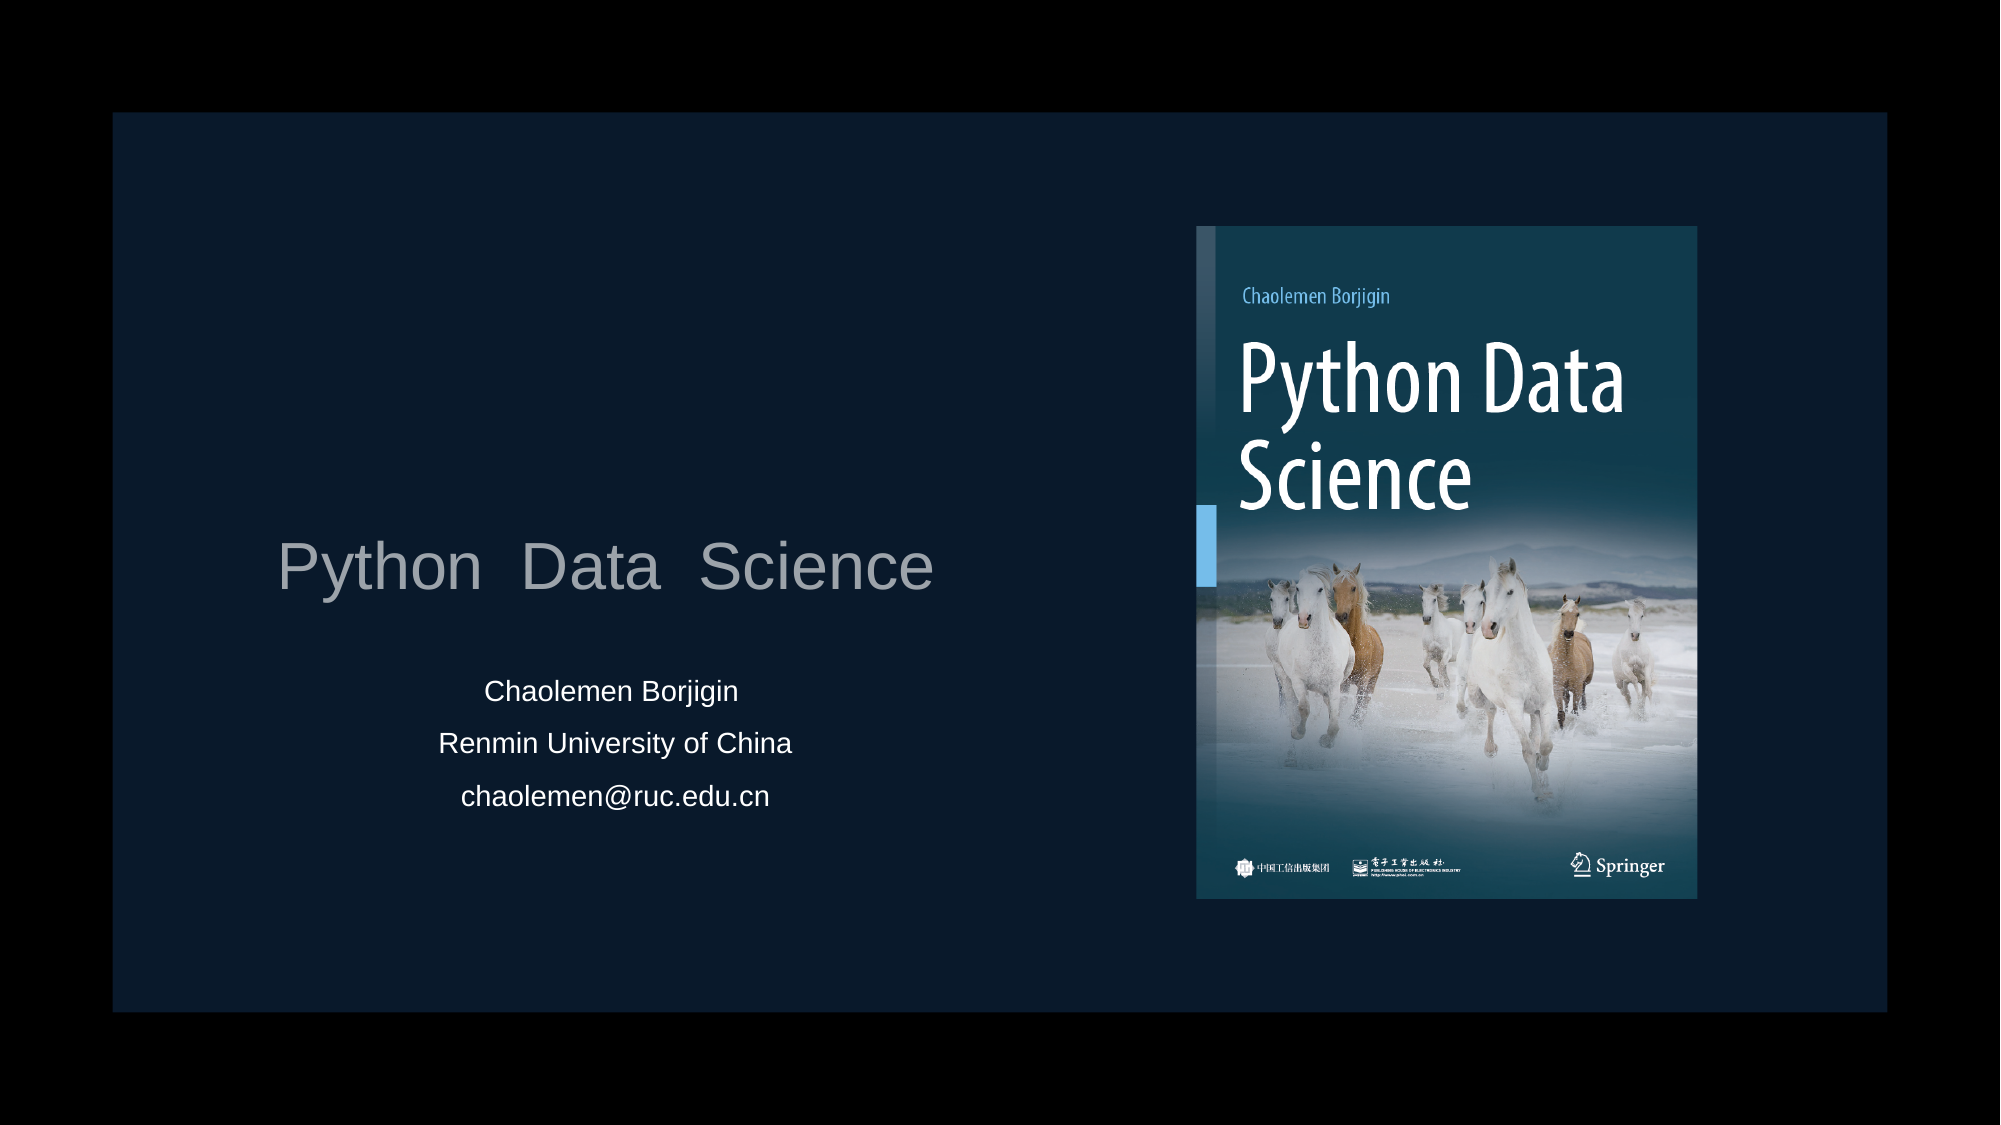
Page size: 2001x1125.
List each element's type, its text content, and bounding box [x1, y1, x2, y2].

text_box [0, 0, 2000, 1125]
picture [1196, 226, 1698, 899]
subtitle Chaolemen Borjigin Renmin University of China chaolemen@ruc.edu.cn [241, 668, 991, 899]
text_box [109, 109, 1891, 1016]
title Python Data Science [241, 226, 991, 612]
